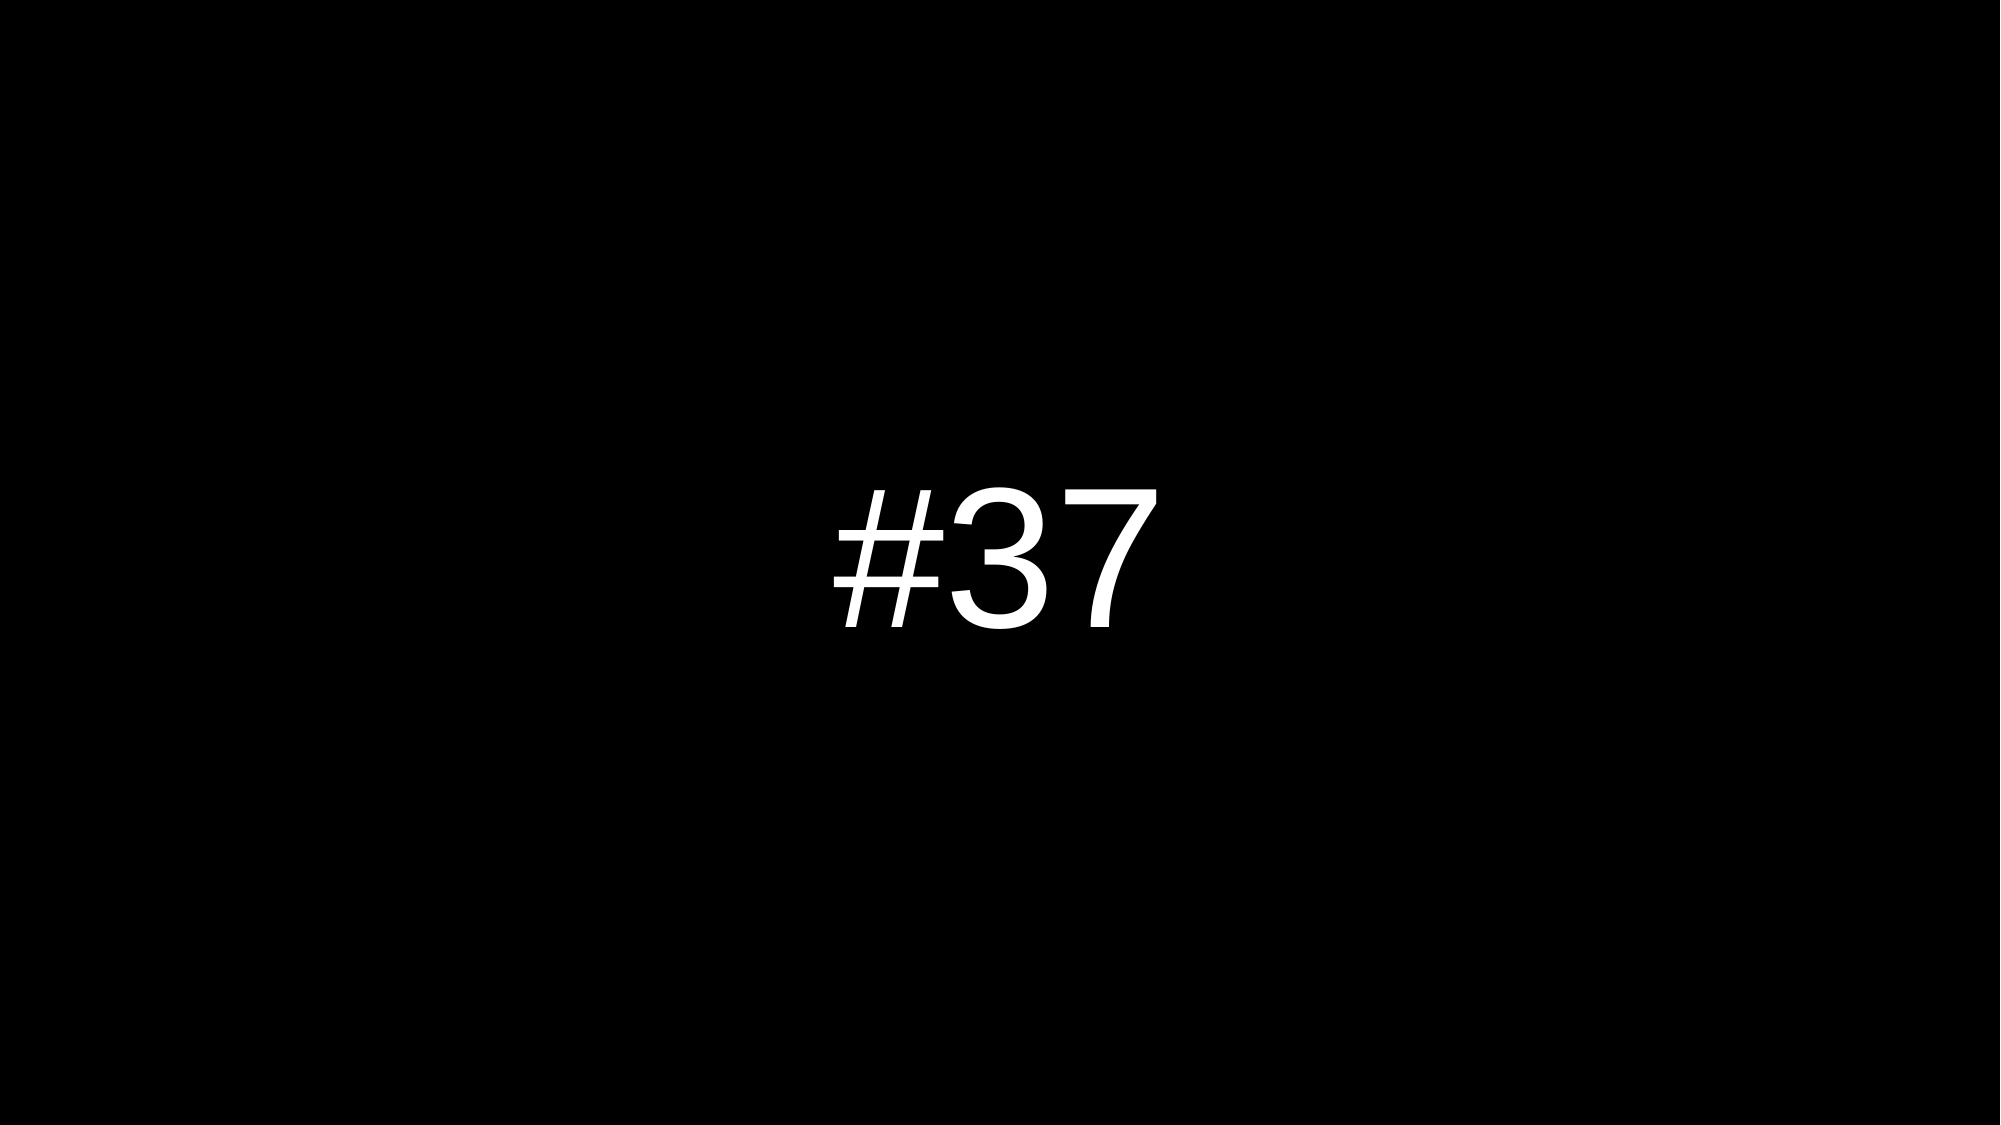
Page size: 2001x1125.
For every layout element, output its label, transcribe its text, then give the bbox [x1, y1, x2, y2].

text_box #37 [137, 453, 1863, 672]
